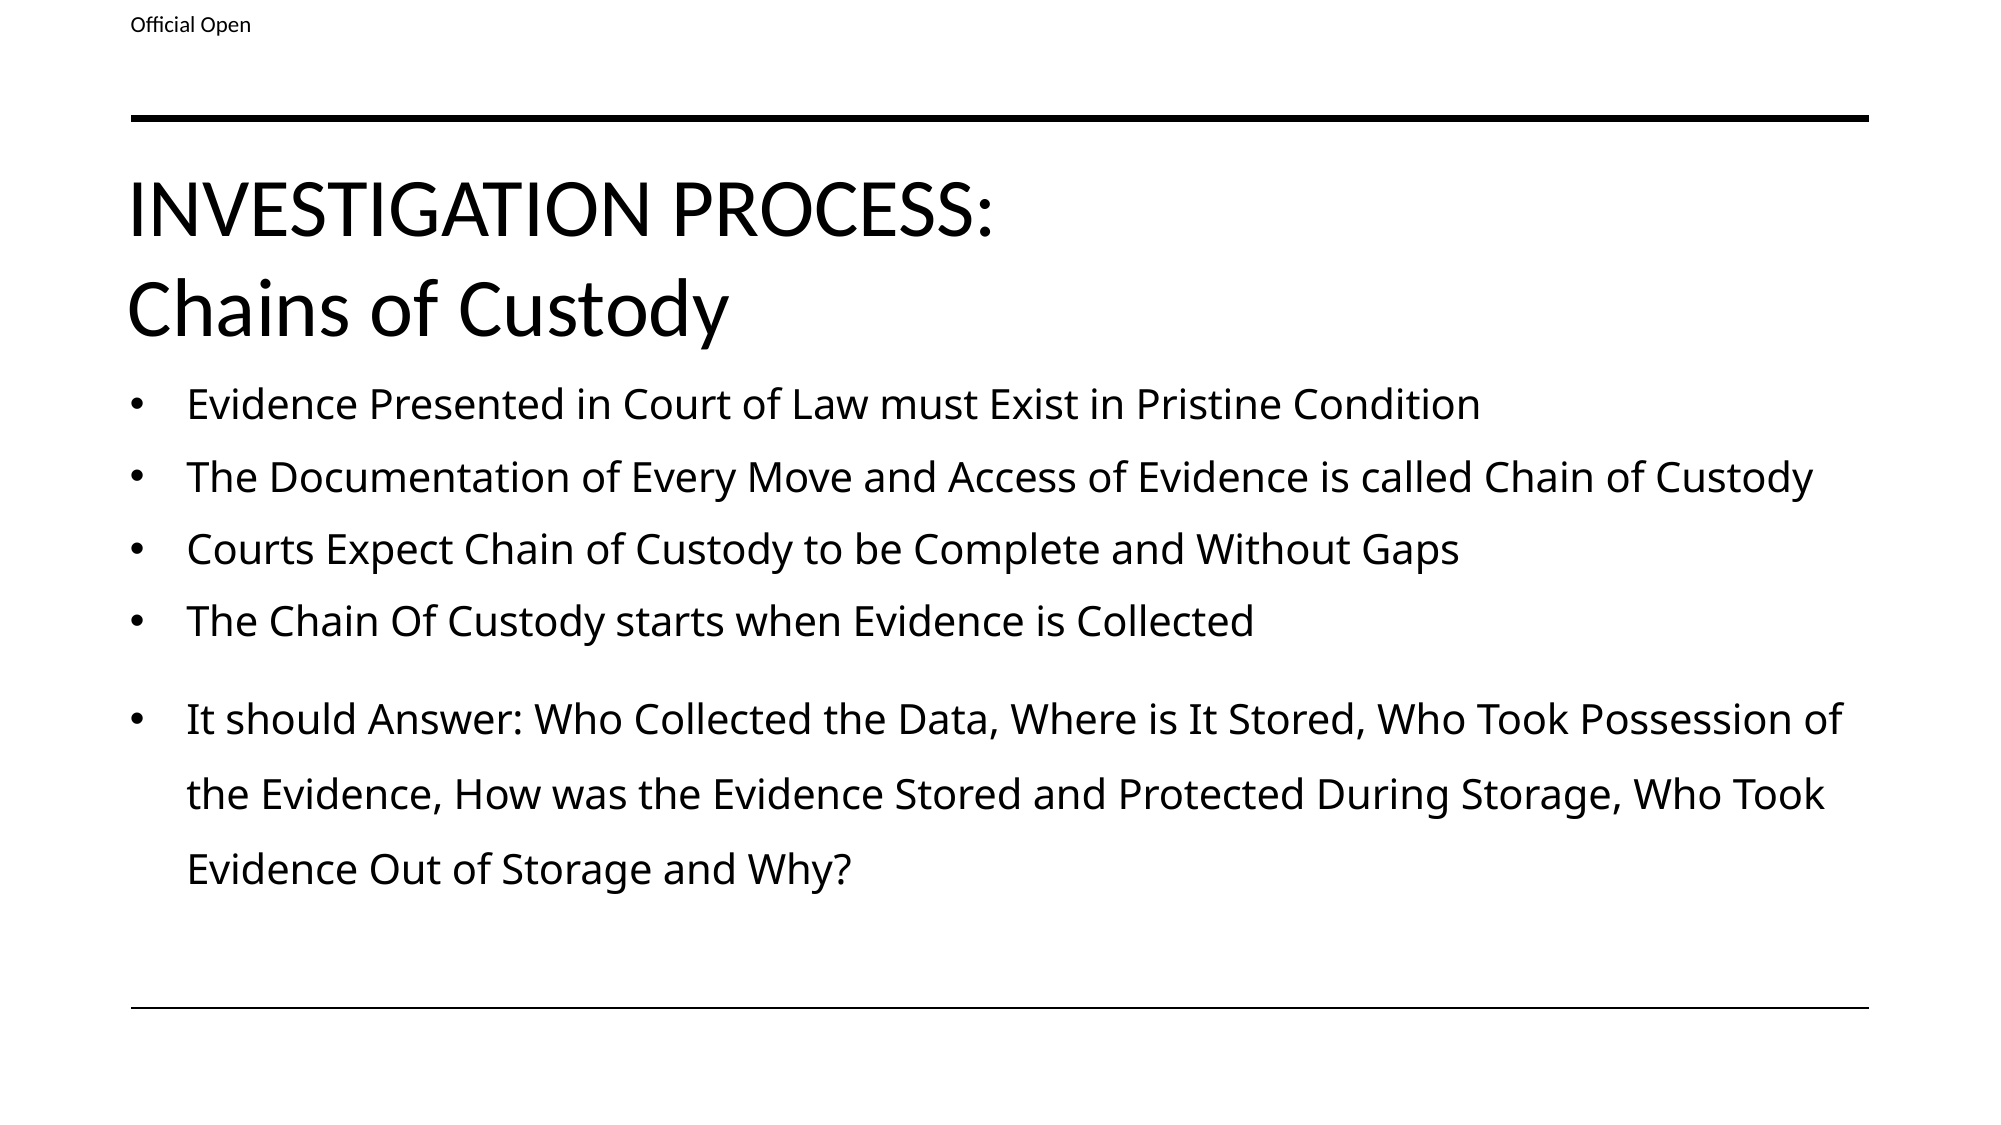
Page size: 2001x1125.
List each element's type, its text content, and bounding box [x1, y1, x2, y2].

text_box Evidence Presented in Court of Law must Exist in Pristine Condition The Documentation of Every Move and Access of Evidence is called Chain of Custody Courts Expect Chain of Custody to be Complete and Without Gaps The Chain Of Custody starts when Evidence is Collected It should Answer: Who Collected the Data, Where is It Stored, Who Took Possession of the Evidence, How was the Evidence Stored and Protected During Storage, Who Took Evidence Out of Storage and Why? [127, 355, 1897, 1125]
title INVESTIGATION PROCESS: Chains of Custody [127, 153, 1975, 354]
